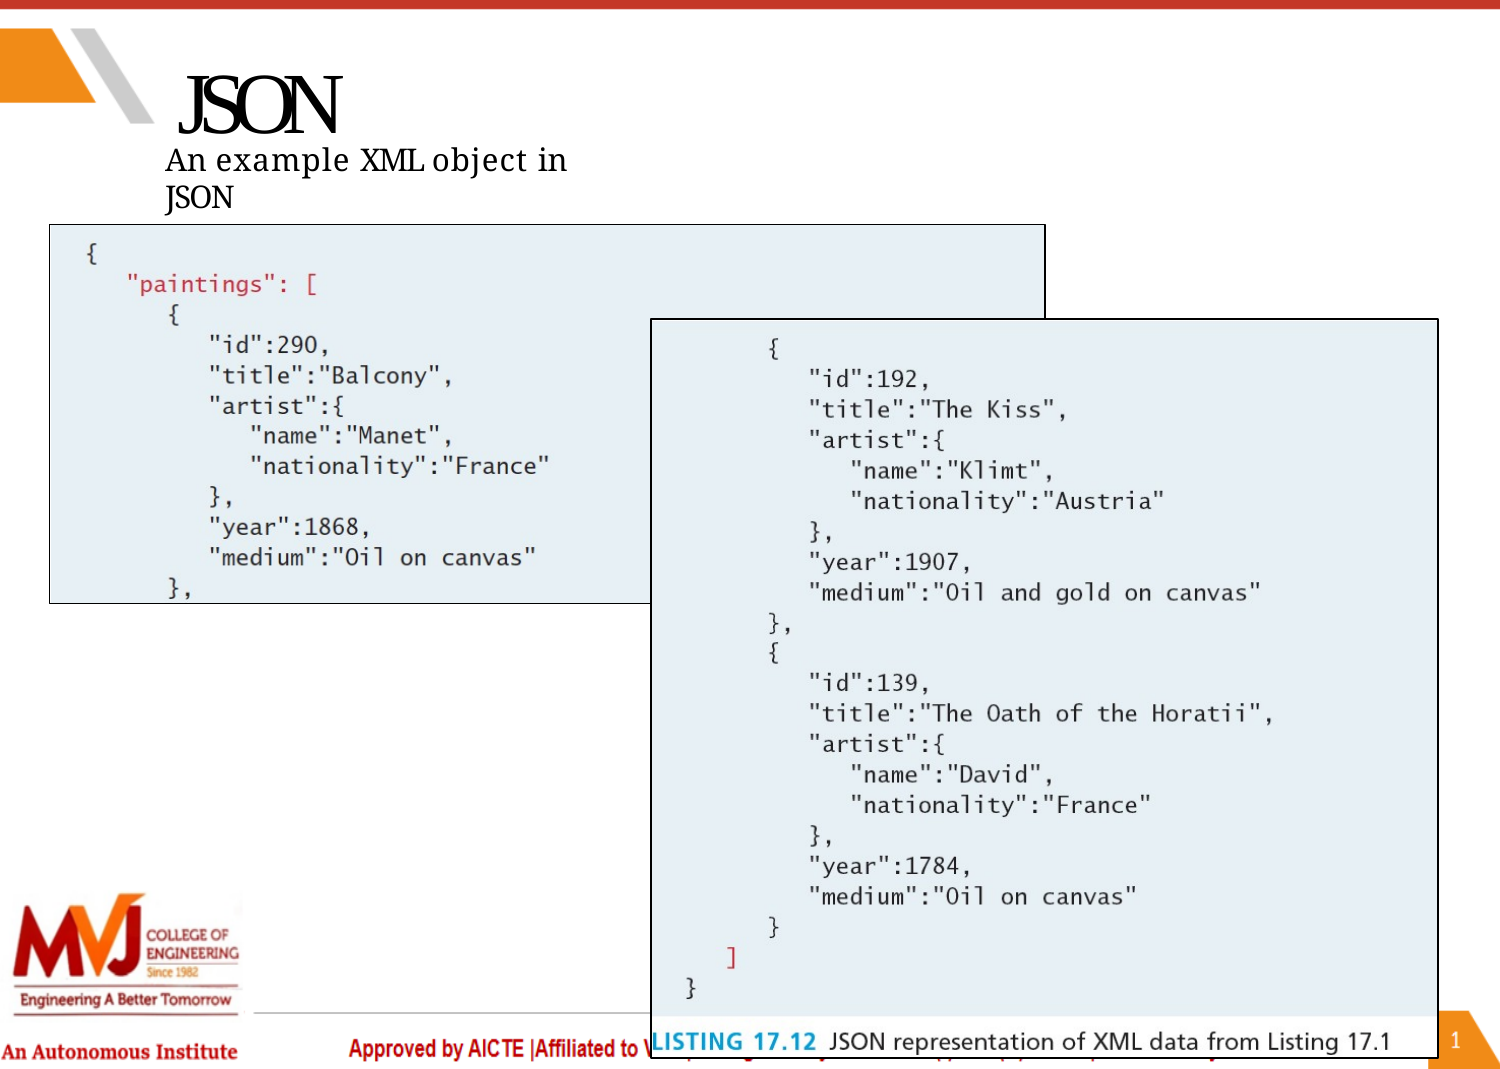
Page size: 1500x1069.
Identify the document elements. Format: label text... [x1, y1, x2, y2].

title JSON [162, 7, 359, 138]
picture [0, 0, 1500, 1069]
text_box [48, 223, 1439, 1060]
text_box An example XML object in JSON [162, 138, 628, 216]
